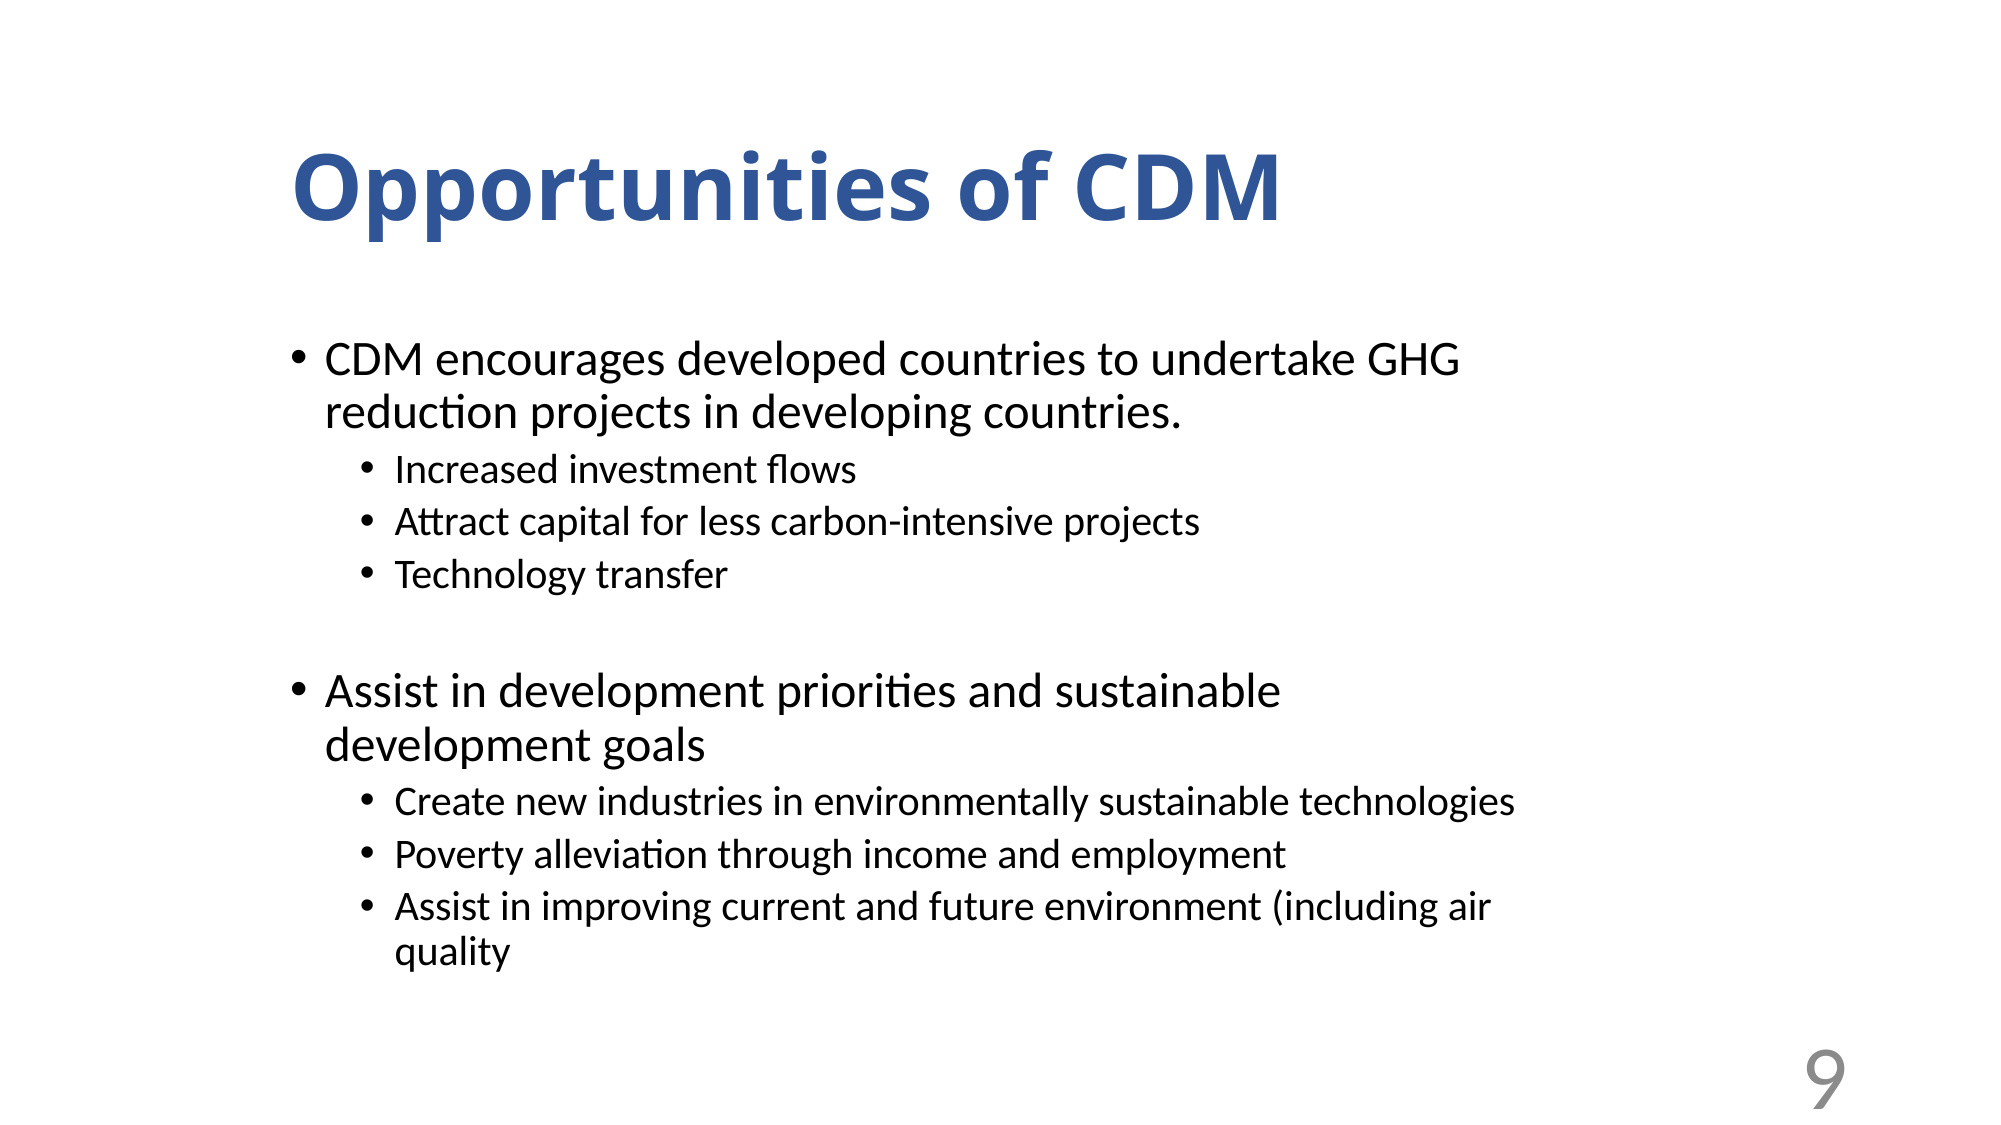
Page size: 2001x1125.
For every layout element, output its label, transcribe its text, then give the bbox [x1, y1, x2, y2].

slide_number 9 [1412, 1042, 1863, 1103]
title Opportunities of CDM [275, 82, 2000, 300]
list CDM encourages developed countries to undertake GHG reduction projects in developing countries. Increased investment flows Attract capital for less carbon-intensive projects Technology transfer Assist in development priorities and sustainable development goals Create new industries in environmentally sustainable technologies Poverty alleviation through income and employment Assist in improving current and future environment (including air quality [275, 325, 1550, 1001]
